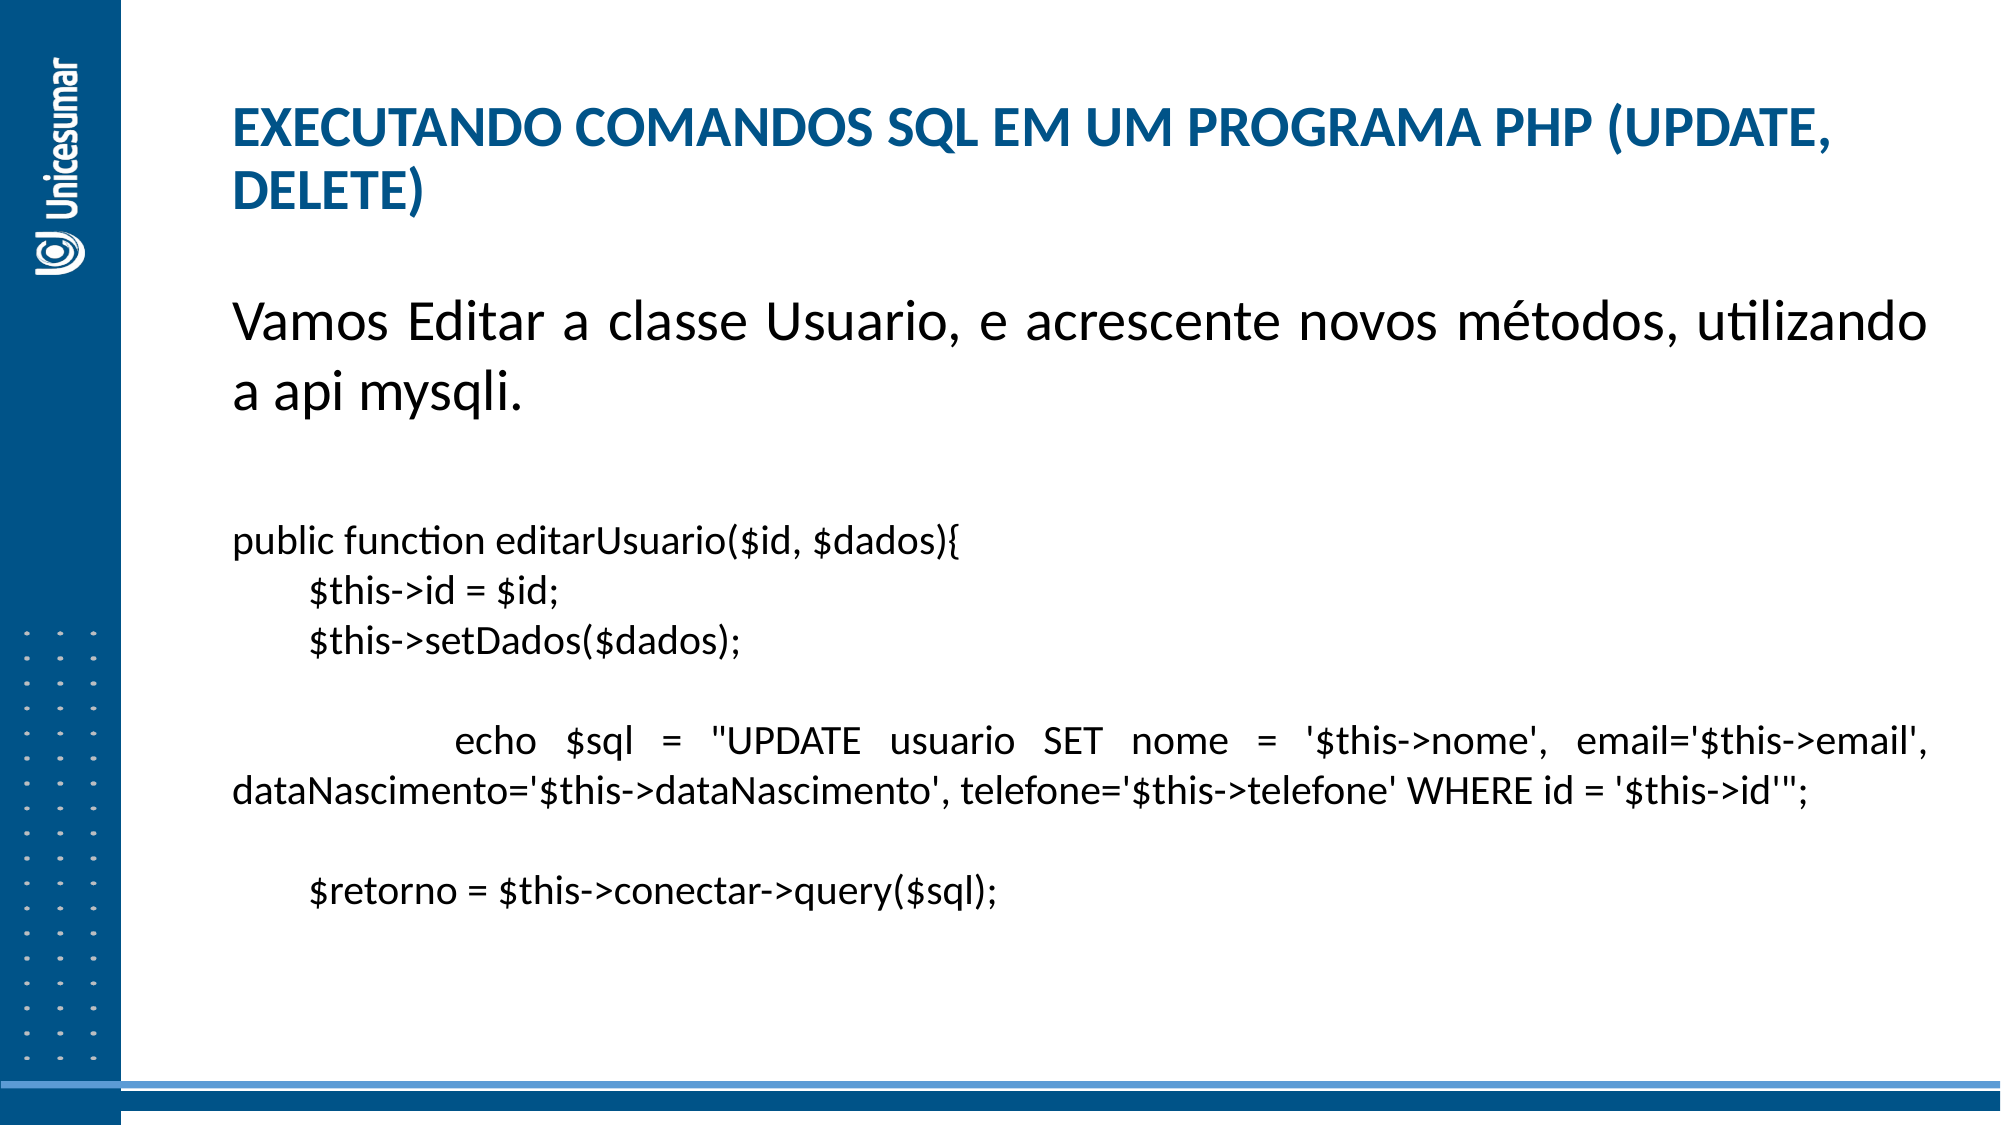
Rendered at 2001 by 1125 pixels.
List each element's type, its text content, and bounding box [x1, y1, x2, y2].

picture [36, 58, 85, 275]
list Vamos Editar a classe Usuario, e acrescente novos métodos, utilizando a api mysqli. public function editarUsuario($id, $dados){ $this->id = $id; $this->setDados($dados); echo $sql = "UPDATE usuario SET nome = '$this->nome', email='$this->email', dataNascimento='$this->dataNascimento', telefone='$this->telefone' WHERE id = '$this->id'"; $retorno = $this->conectar->query($sql); [217, 274, 1945, 969]
list EXECUTANDO COMANDOS SQL EM UM PROGRAMA PHP (UPDATE, DELETE) [217, 81, 1945, 237]
picture [24, 631, 111, 1060]
